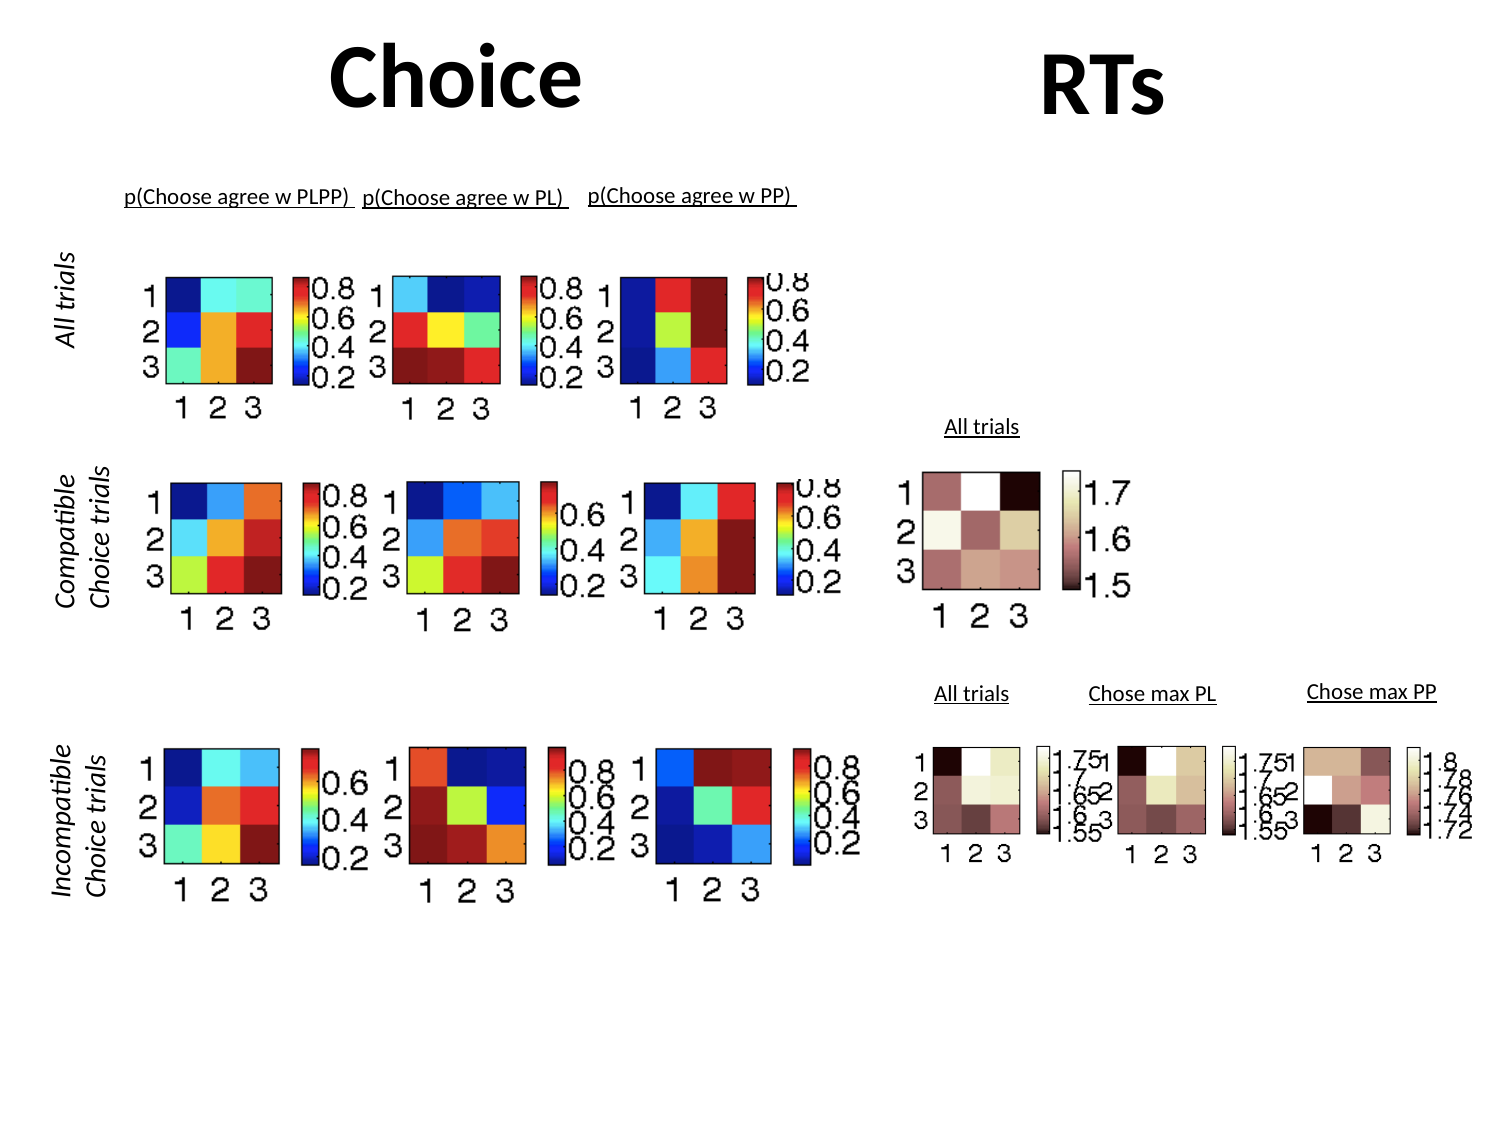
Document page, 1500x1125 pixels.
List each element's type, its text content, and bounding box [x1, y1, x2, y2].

text_box All trials [892, 404, 1072, 447]
text_box Incompatible Choice trials [33, 678, 119, 914]
picture [877, 468, 1136, 649]
picture [906, 744, 1495, 877]
text_box p(Choose agree w PLPP) [109, 174, 408, 217]
text_box p(Choose agree w PP) [566, 173, 818, 216]
text_box Compatible Choice trials [37, 389, 123, 625]
text_box Chose max PP [1279, 668, 1465, 712]
text_box p(Choose agree w PL) [340, 175, 592, 218]
text_box All trials [37, 173, 88, 364]
picture [119, 744, 883, 946]
title Choice [314, 0, 653, 148]
picture [129, 273, 830, 436]
text_box All trials [882, 671, 1060, 714]
text_box Chose max PL [1060, 671, 1245, 714]
text_box RTs [1024, 1, 1362, 154]
picture [134, 479, 852, 648]
